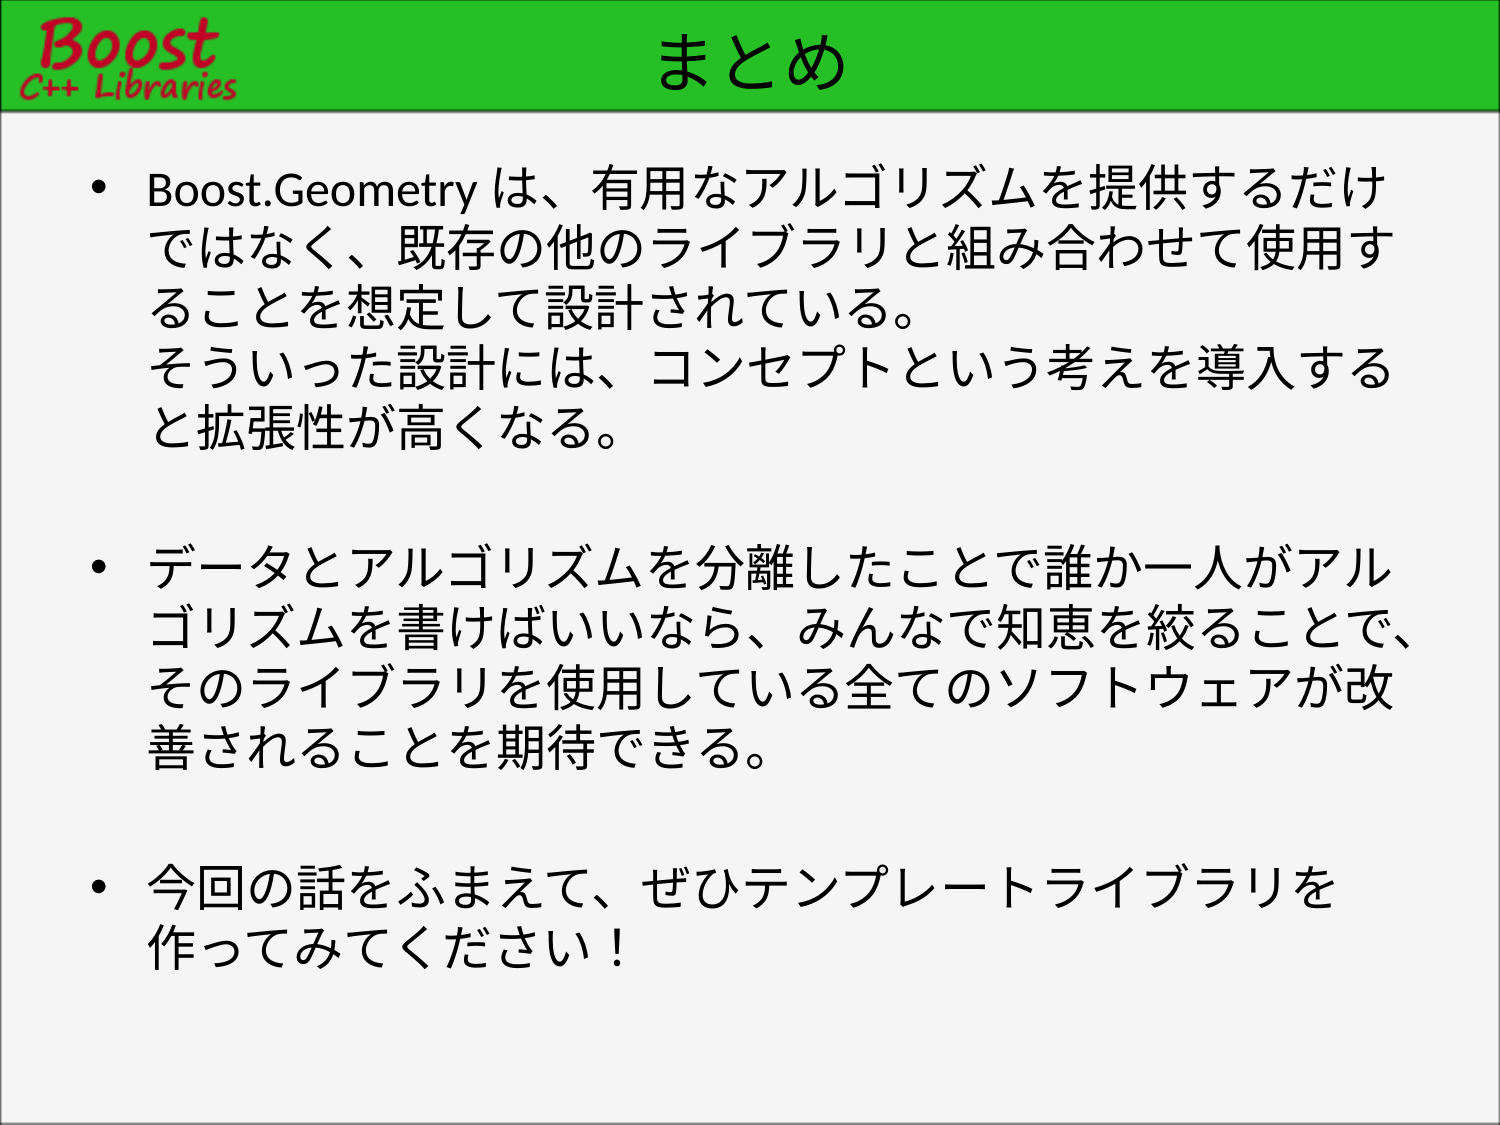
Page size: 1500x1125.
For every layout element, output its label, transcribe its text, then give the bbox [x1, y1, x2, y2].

list Boost.Geometryは、有用なアルゴリズムを提供するだけではなく、既存の他のライブラリと組み合わせて使用することを想定して設計されている。 そういった設計には、コンセプトという考えを導入すると拡張性が高くなる。 データとアルゴリズムを分離したことで誰か一人がアルゴリズムを書けばいいなら、みんなで知恵を絞ることで、そのライブラリを使用している全てのソフトウェアが改善されることを期待できる。 今回の話をふまえて、ぜひテンプレートライブラリを作ってみてください！ [75, 149, 1425, 1005]
picture [0, 0, 1500, 1125]
title まとめ [75, 7, 1425, 114]
